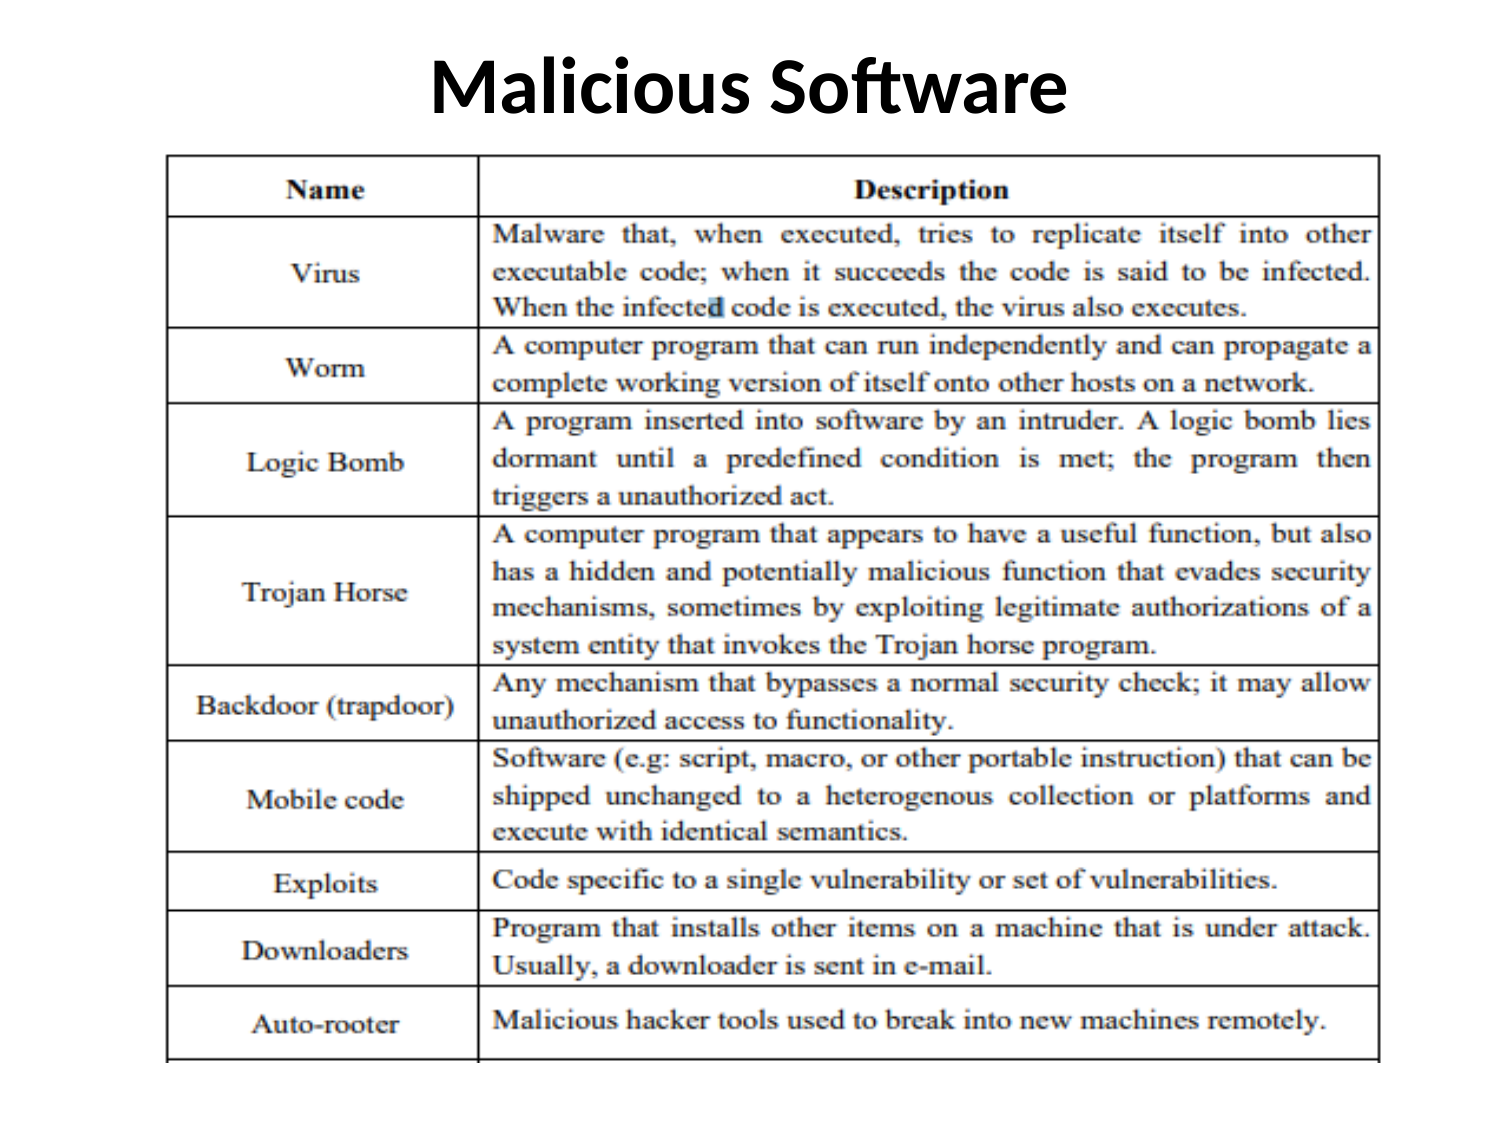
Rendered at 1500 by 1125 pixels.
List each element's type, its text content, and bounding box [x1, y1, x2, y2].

title Malicious Software [75, 24, 1425, 138]
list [162, 149, 1388, 1063]
